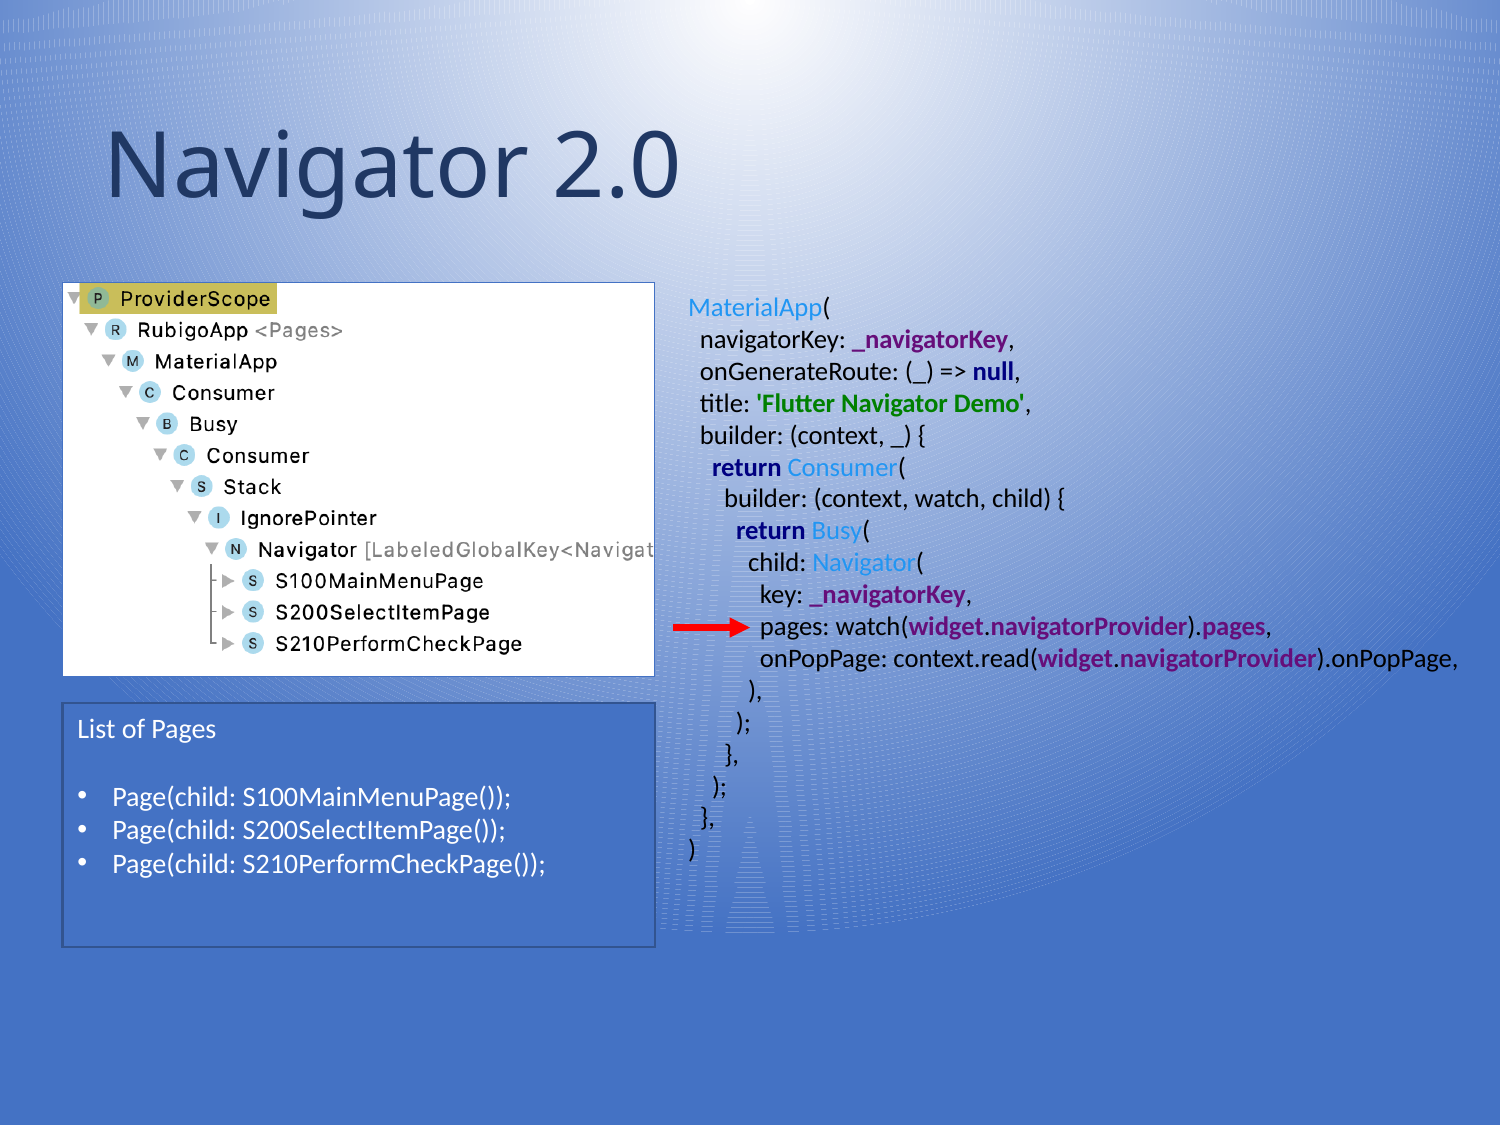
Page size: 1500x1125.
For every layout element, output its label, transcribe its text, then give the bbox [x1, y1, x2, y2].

picture [62, 282, 655, 677]
text_box List of Pages Page(child: S100MainMenuPage()); Page(child: S200SelectItemPage()); Page(child: S210PerformCheckPage()); [61, 702, 656, 948]
title Navigator 2.0 [88, 59, 1416, 277]
text_box MaterialApp( navigatorKey: _navigatorKey, onGenerateRoute: (_) => null, title: 'Flutter Navigator Demo', builder: (context, _) { return Consumer( builder: (context, watch, child) { return Busy( child: Navigator( key: _navigatorKey, pages: watch(widget.navigatorProvider).pages, onPopPage: context.read(widget.navigatorProvider).onPopPage, ), ); }, ); }, ) [673, 282, 1488, 872]
